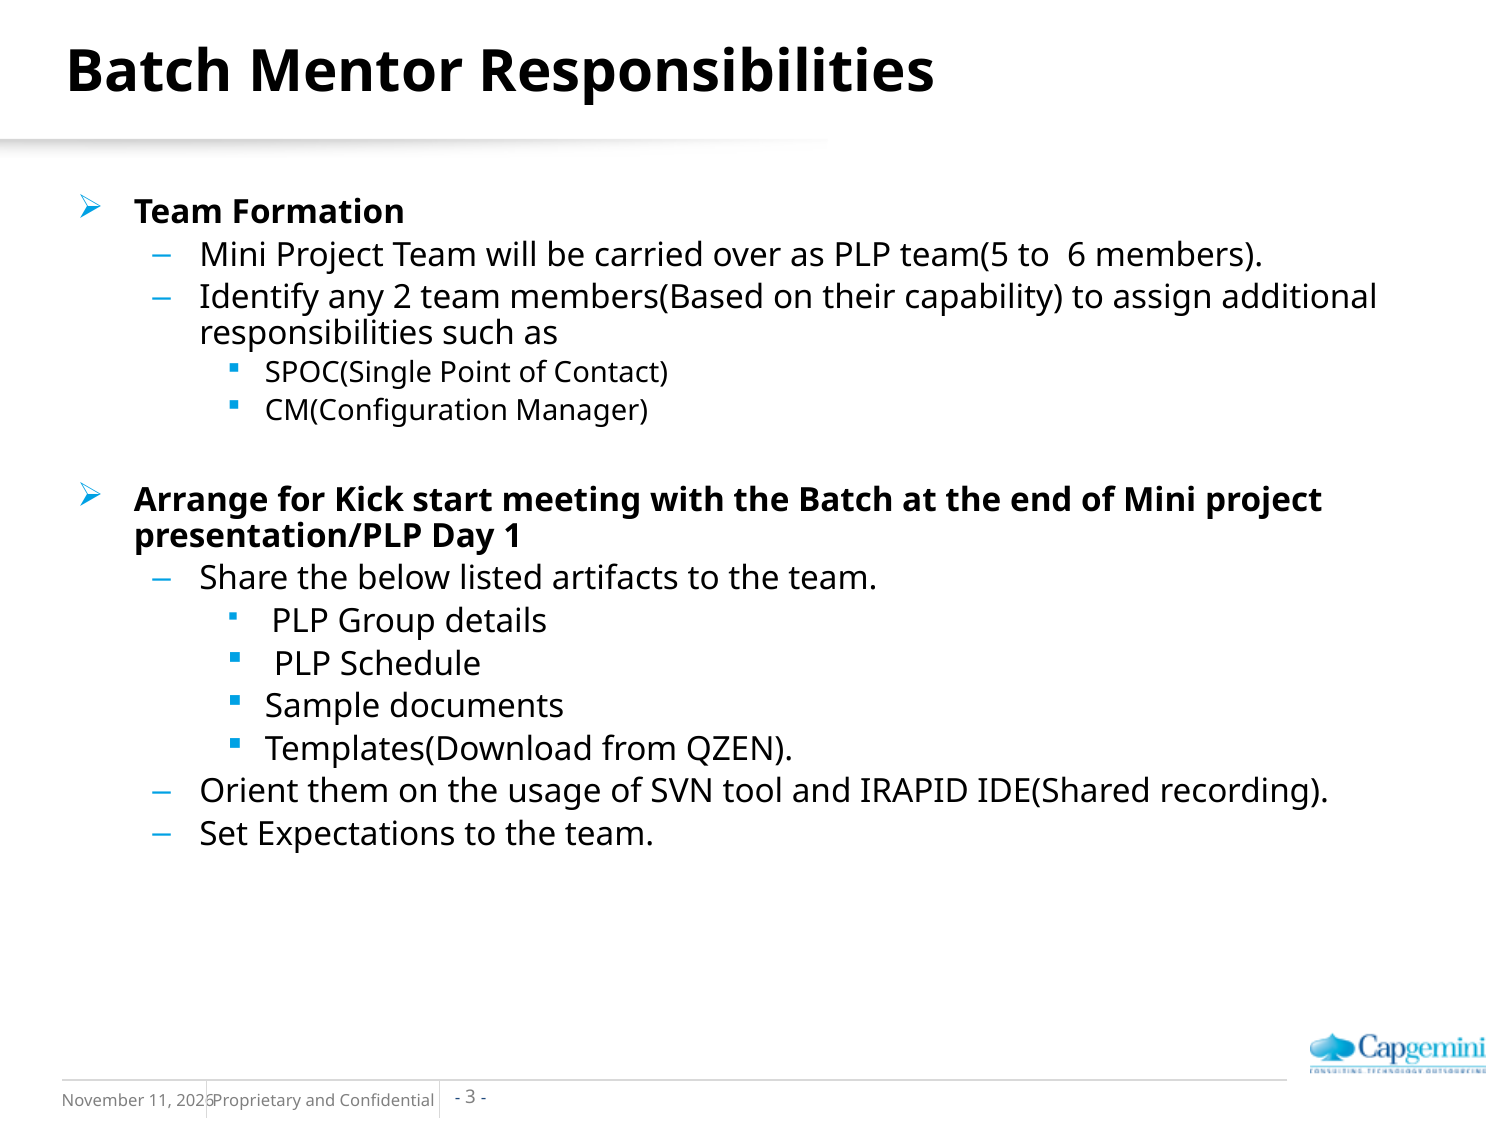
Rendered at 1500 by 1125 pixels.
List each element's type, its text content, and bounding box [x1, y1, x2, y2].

picture [0, 112, 919, 174]
picture [1310, 1017, 1486, 1088]
footer [512, 1042, 988, 1103]
list Team Formation Mini Project Team will be carried over as PLP team(5 to 6 members). Identify any 2 team members(Based on their capability) to assign additional responsibilities such as SPOC(Single Point of Contact) CM(Configuration Manager) Arrange for Kick start meeting with the Batch at the end of Mini project presentation/PLP Day 1 Share the below listed artifacts to the team. PLP Group details PLP Schedule Sample documents Templates(Download from QZEN). Orient them on the usage of SVN tool and IRAPID IDE(Shared recording). Set Expectations to the team. [62, 187, 1450, 1000]
title Batch Mentor Responsibilities [50, 3, 1400, 134]
